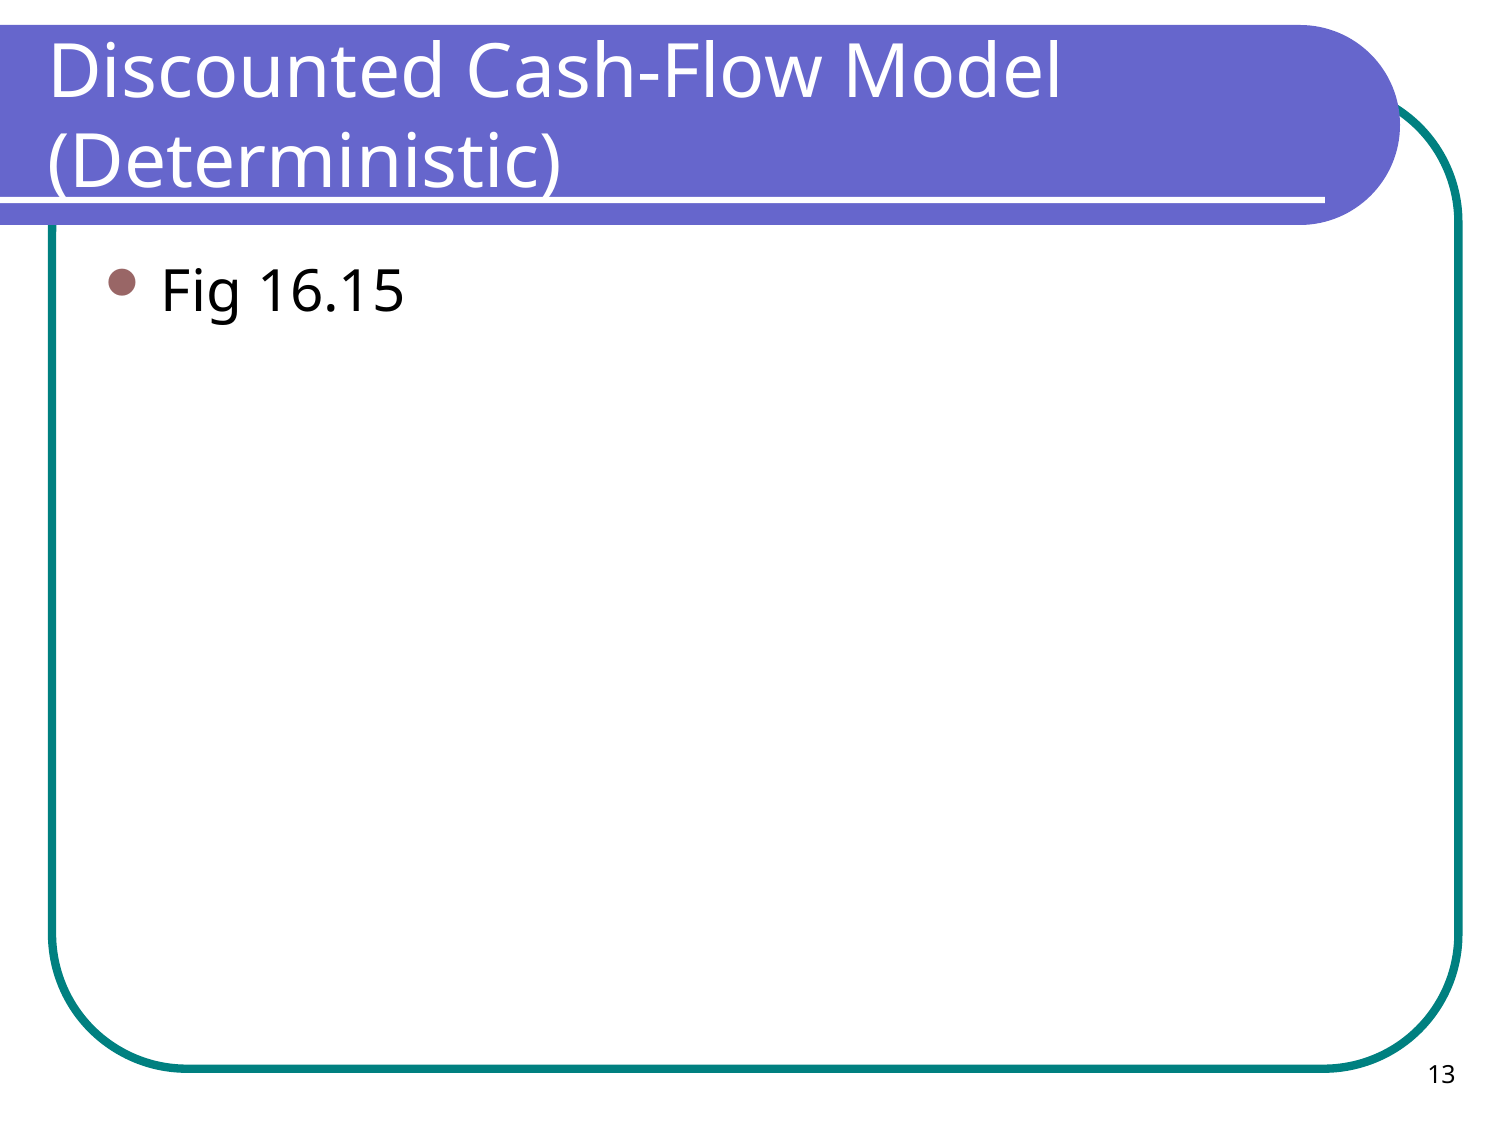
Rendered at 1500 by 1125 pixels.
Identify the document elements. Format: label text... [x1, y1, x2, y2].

list Fig 16.15 [89, 245, 1407, 988]
slide_number 13 [1120, 1024, 1472, 1101]
title Discounted Cash-Flow Model (Deterministic) [32, 37, 1347, 188]
